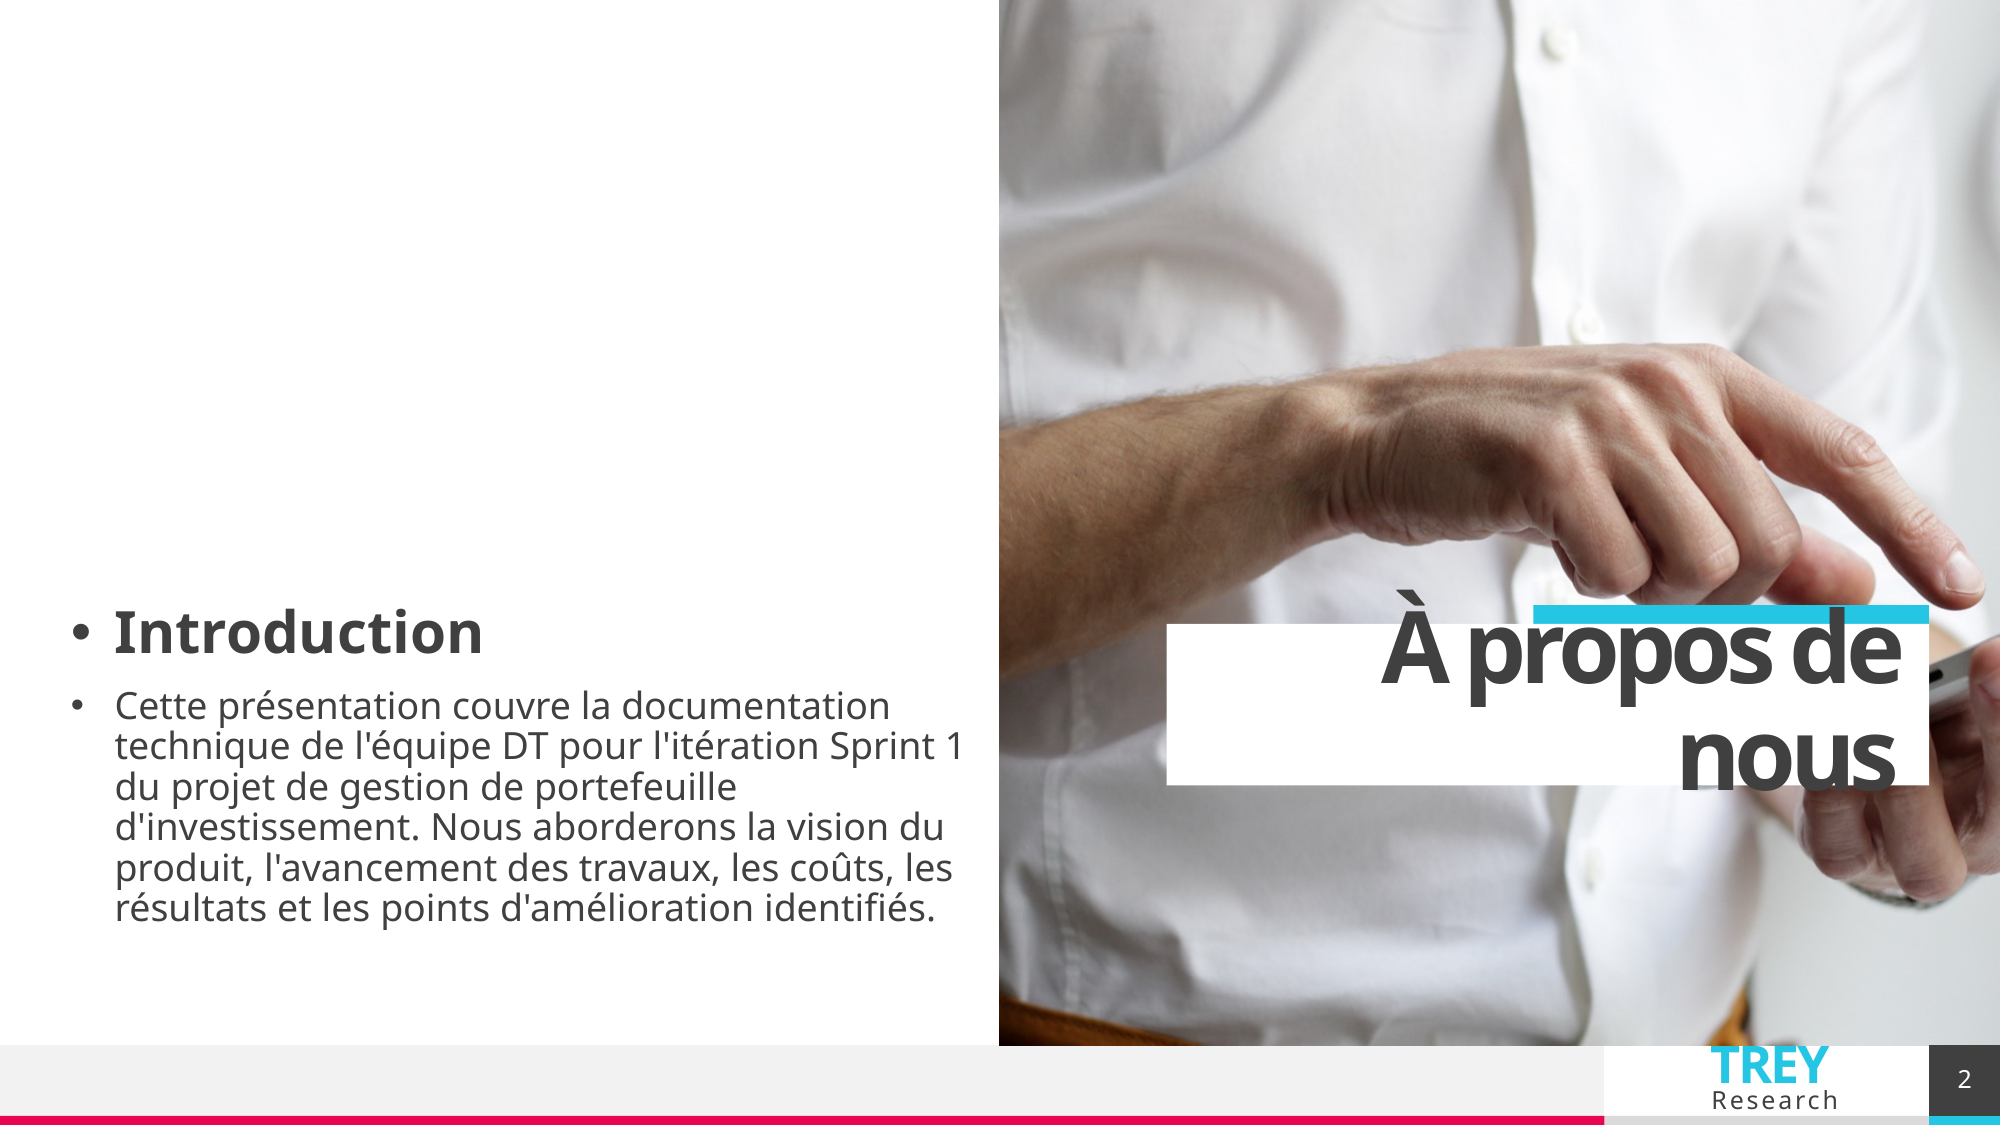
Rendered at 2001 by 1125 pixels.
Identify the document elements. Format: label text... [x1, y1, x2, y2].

list Introduction Cette présentation couvre la documentation technique de l'équipe DT pour l'itération Sprint 1 du projet de gestion de portefeuille d'investissement. Nous aborderons la vision du produit, l'avancement des travaux, les coûts, les résultats et les points d'amélioration identifiés. [70, 437, 969, 930]
picture [999, 0, 2000, 1046]
slide_number 2 [1929, 1046, 2000, 1116]
